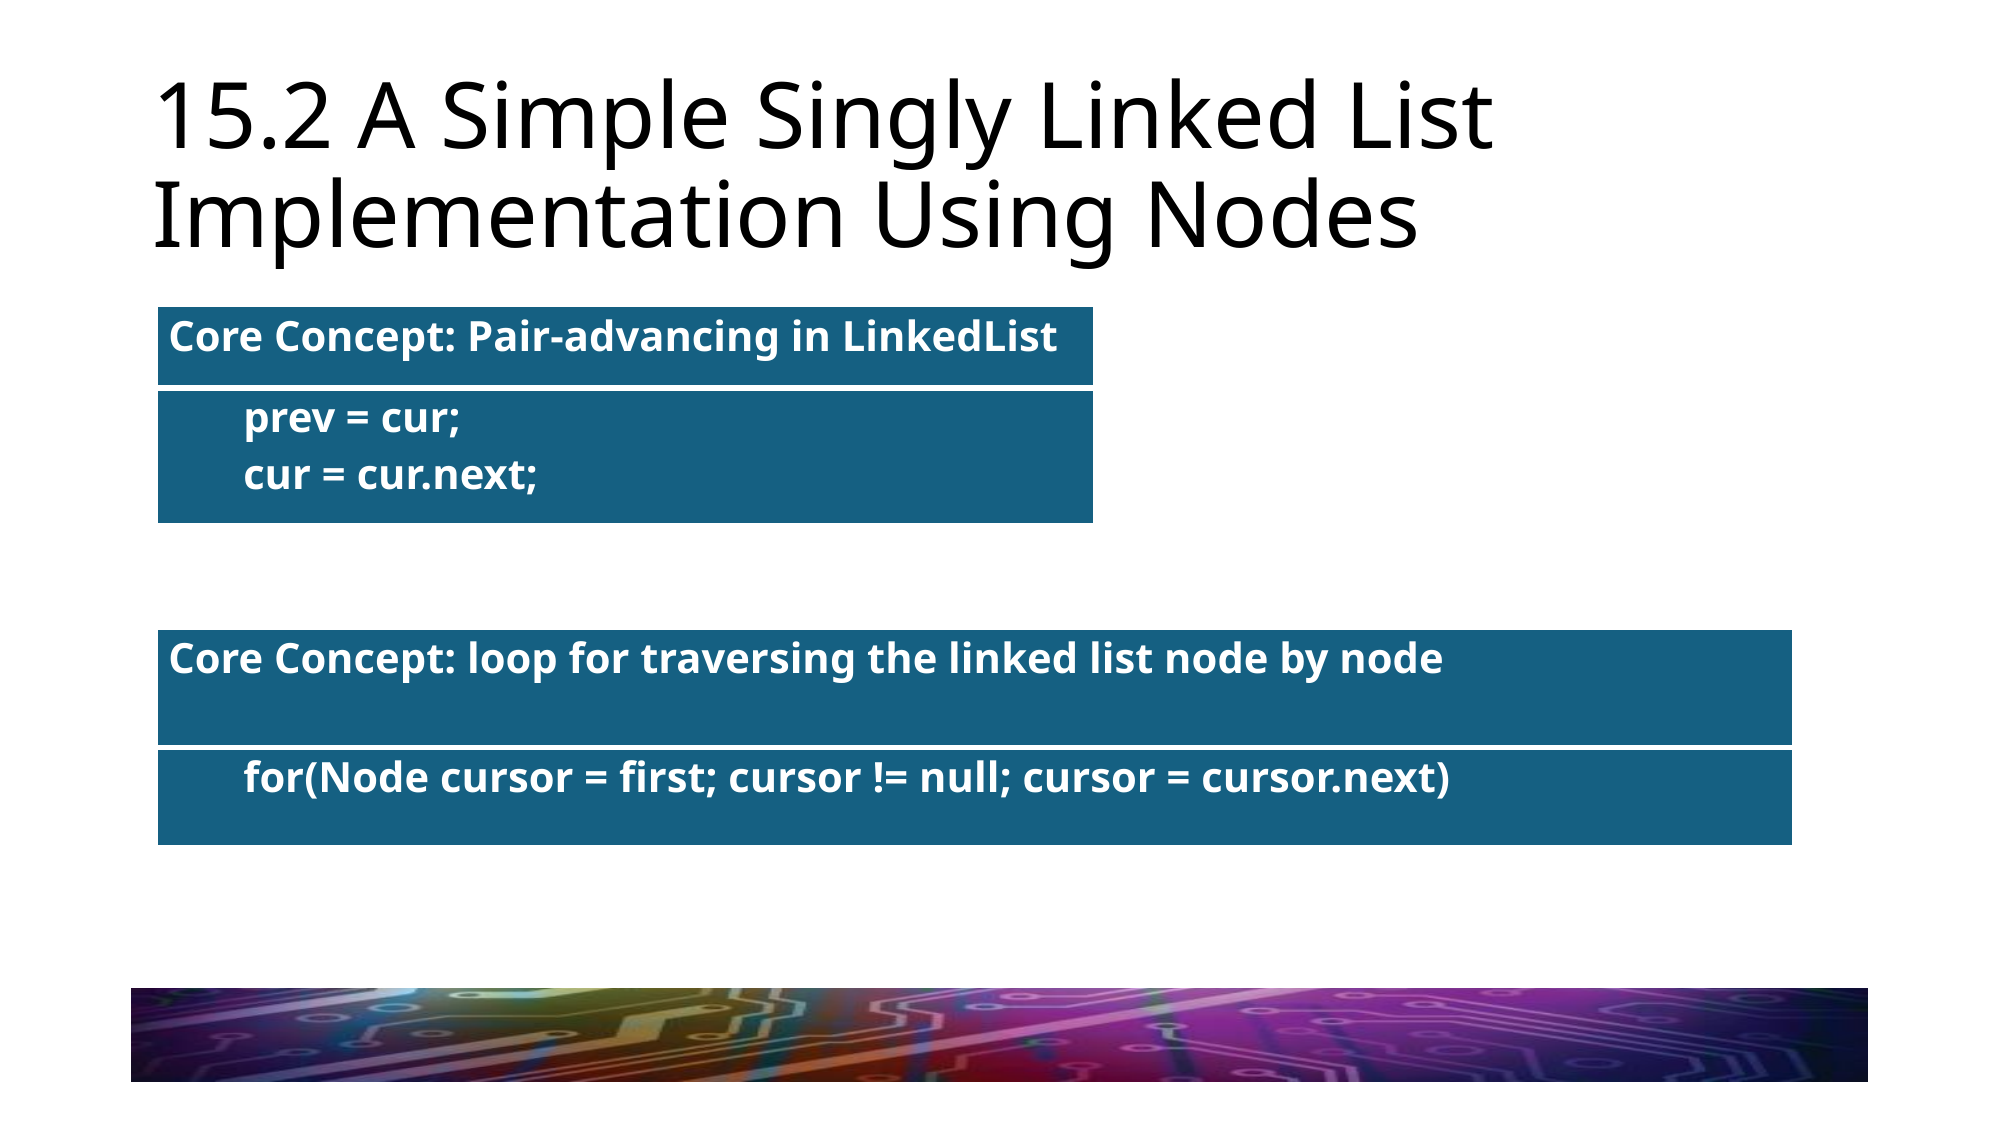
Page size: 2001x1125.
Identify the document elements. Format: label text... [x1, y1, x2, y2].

table_header Core Concept: loop for traversing the linked list node by node [158, 630, 1792, 745]
title 15.2 A Simple Singly Linked List Implementation Using Nodes [137, 59, 1863, 278]
table_cell for(Node cursor = first; cursor != null; cursor = cursor.next) [158, 750, 1792, 845]
picture [131, 988, 1869, 1083]
table_cell prev = cur; cur = cur.next; [158, 391, 1093, 523]
table_header Core Concept: Pair-advancing in LinkedList [158, 307, 1093, 385]
